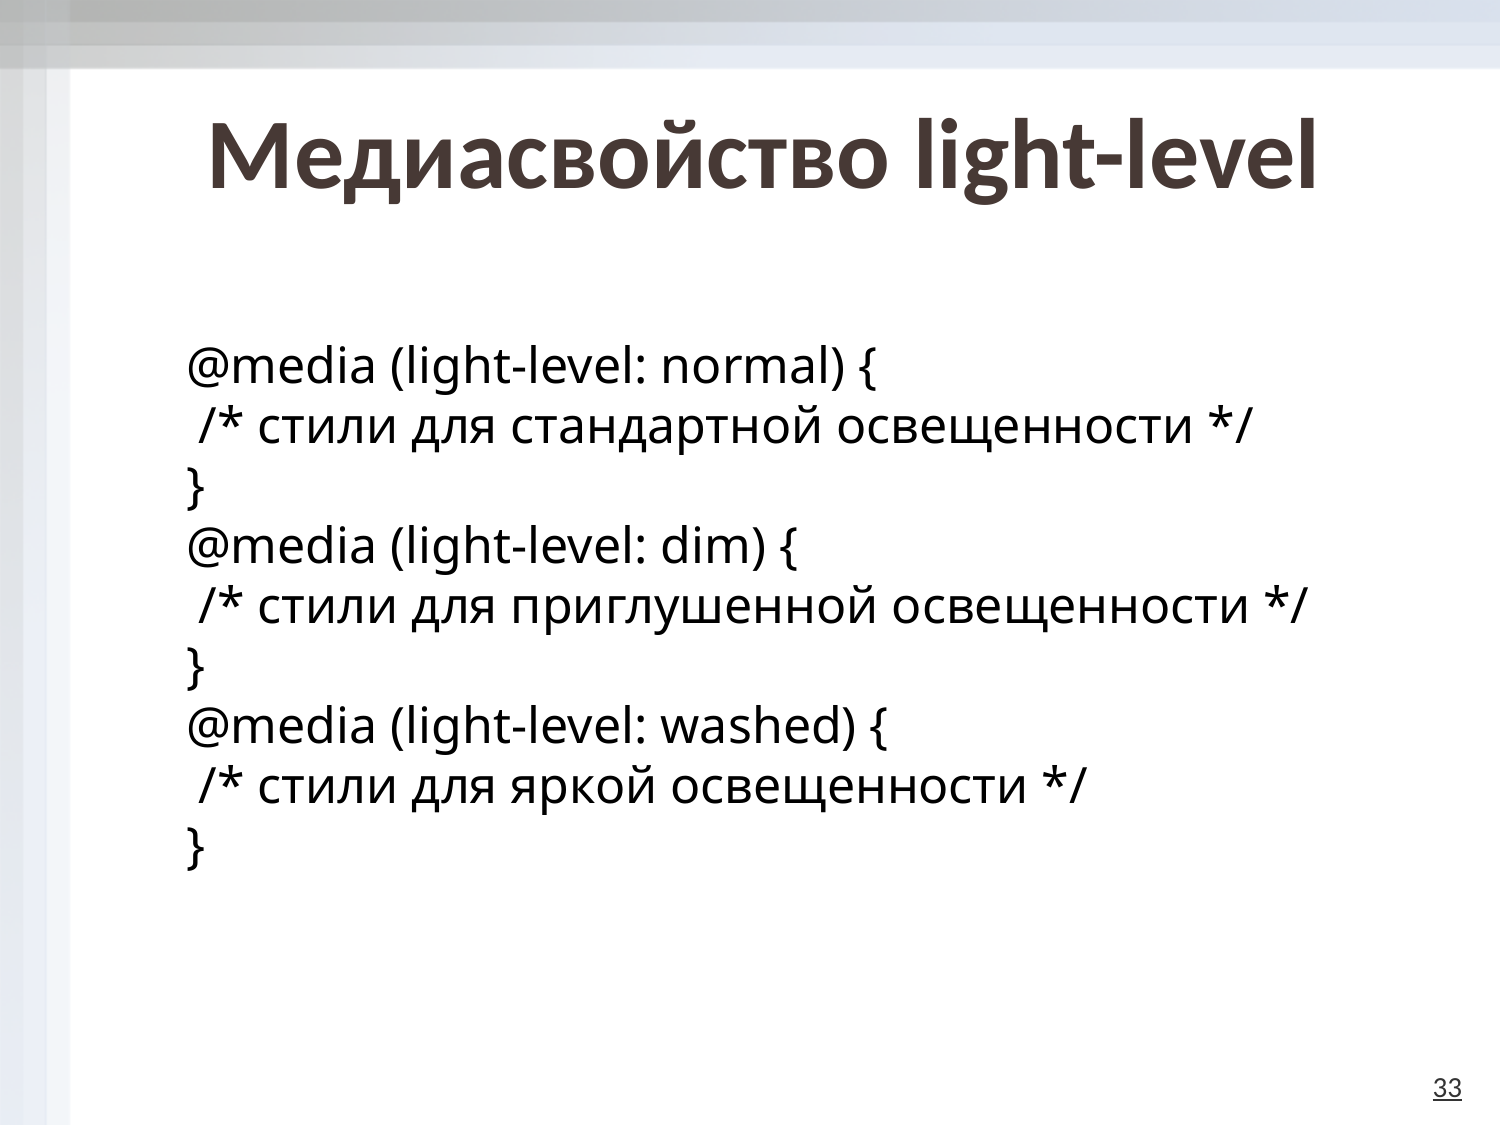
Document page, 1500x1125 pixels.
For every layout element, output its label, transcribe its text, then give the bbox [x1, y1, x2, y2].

picture [0, 0, 1500, 1125]
title Медиасвойство light-level [147, 90, 1381, 208]
text_box @media (light-level: normal) { /* стили для стандартной освещенности */ } @media (light-level: dim) { /* стили для приглушенной освещенности */ } @media (light-level: washed) { /* стили для яркой освещенности */ } [171, 326, 1400, 881]
slide_number 33 [1352, 1054, 1478, 1118]
